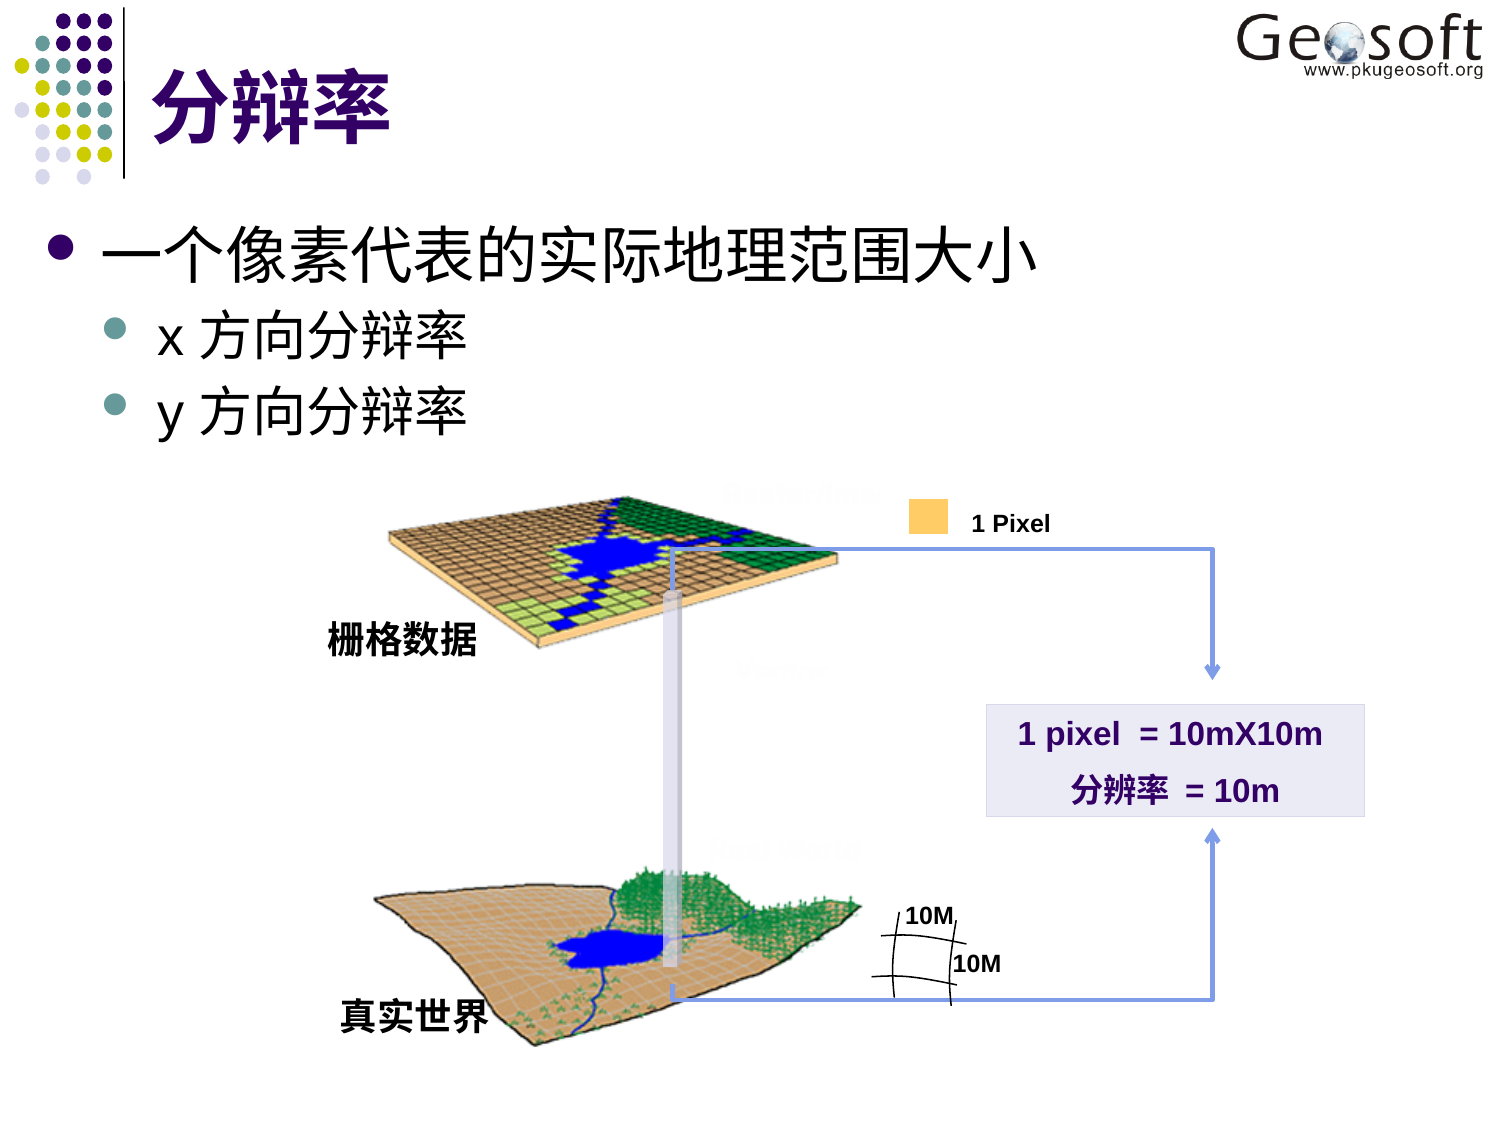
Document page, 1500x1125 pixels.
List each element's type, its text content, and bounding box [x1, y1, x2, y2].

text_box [312, 479, 1365, 1059]
list 一个像素代表的实际地理范围大小 x方向分辩率 y方向分辩率 [29, 208, 1471, 1094]
title 分辩率 [134, 20, 1400, 161]
picture [1234, 13, 1485, 79]
